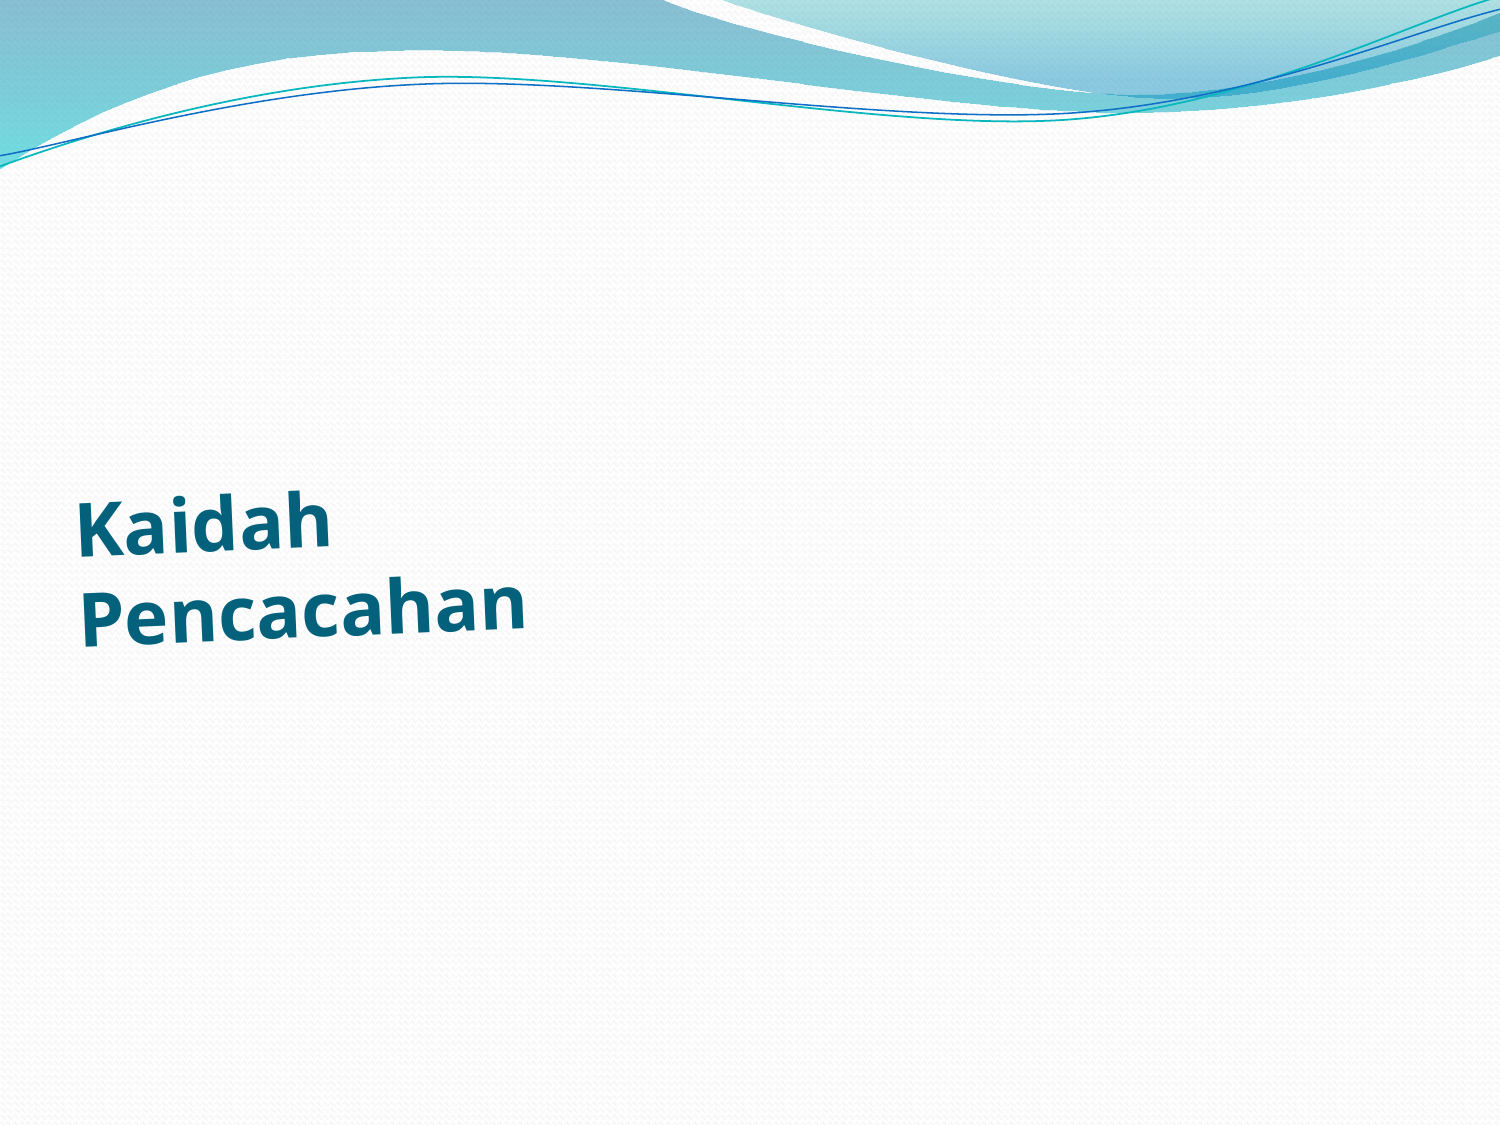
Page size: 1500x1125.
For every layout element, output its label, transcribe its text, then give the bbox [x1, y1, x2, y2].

title Kaidah Pencacahan [71, 416, 1429, 663]
